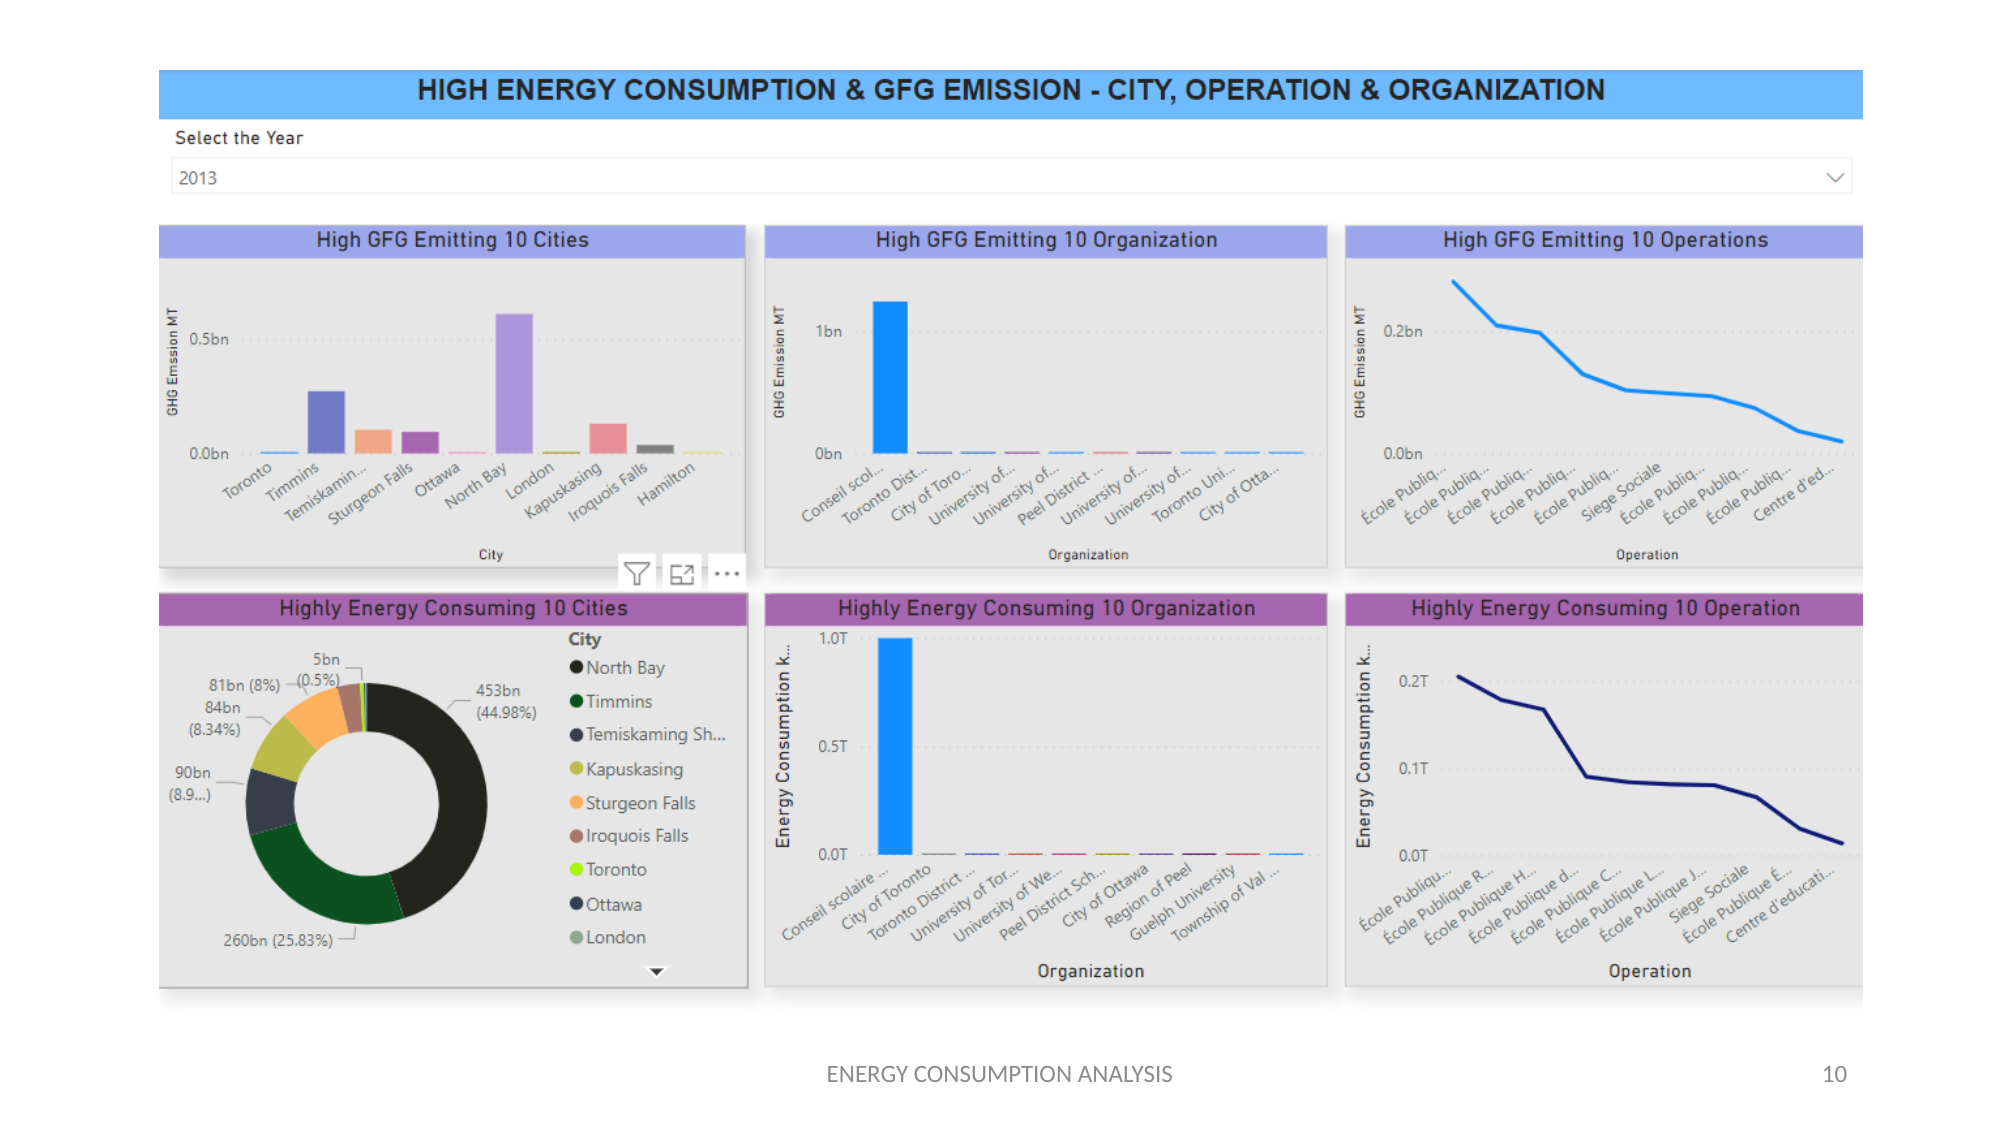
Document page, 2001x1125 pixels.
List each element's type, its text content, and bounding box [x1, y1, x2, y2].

footer ENERGY CONSUMPTION ANALYSIS [662, 1042, 1338, 1103]
slide_number 10 [1412, 1042, 1863, 1103]
picture [159, 70, 1863, 1019]
